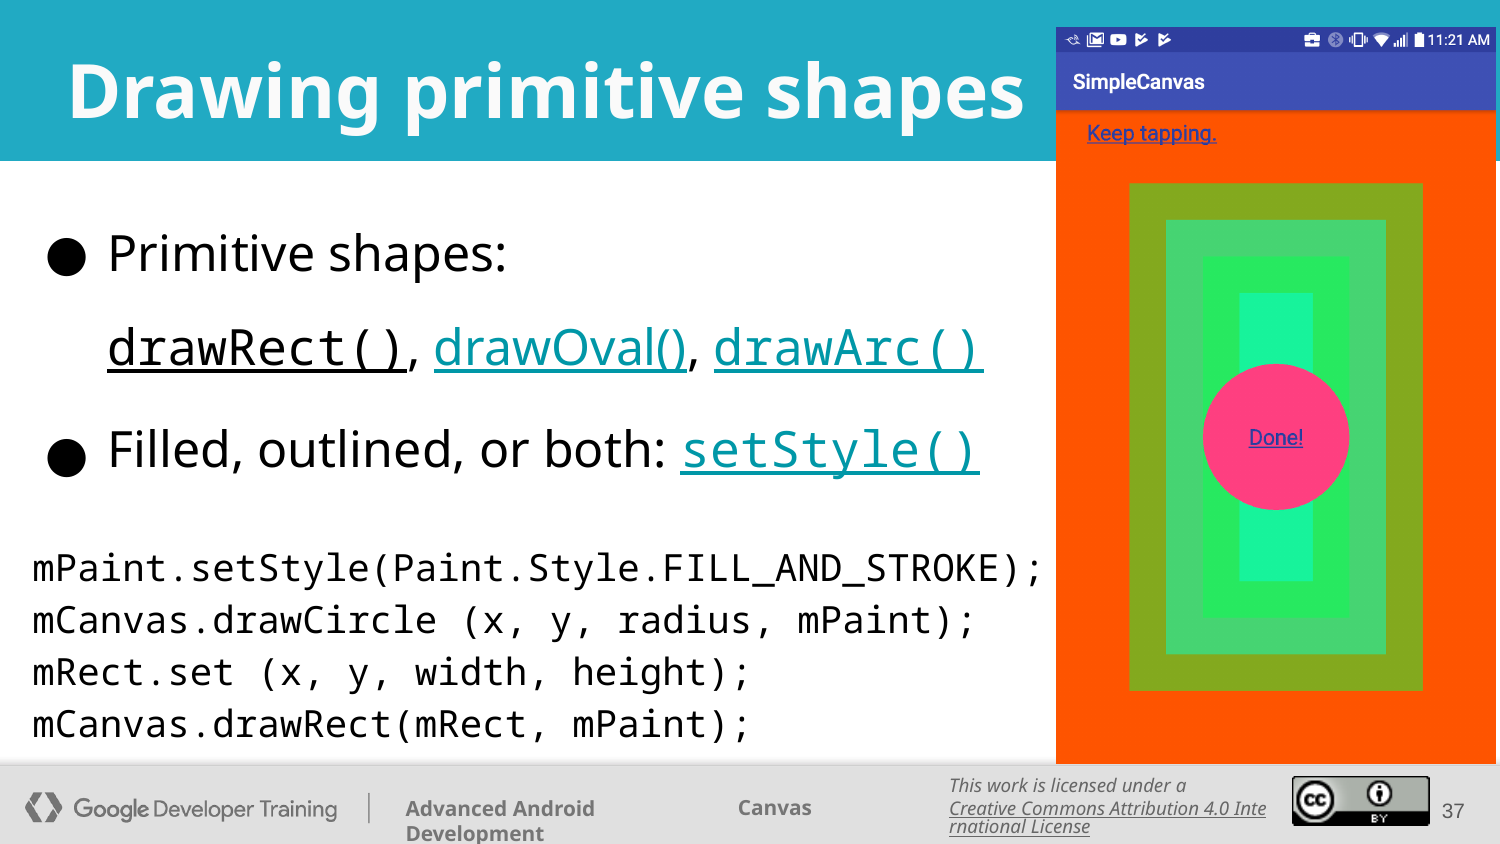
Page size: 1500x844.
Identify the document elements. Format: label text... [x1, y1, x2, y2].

title Drawing primitive shapes [51, 28, 1054, 122]
list Primitive shapes: drawRect(), drawOval(), drawArc() Filled, outlined, or both: setStyle() mPaint.setStyle(Paint.Style.FILL_AND_STROKE); mCanvas.drawCircle (x, y, radius, mPaint); mRect.set (x, y, width, height); mCanvas.drawRect(mRect, mPaint); [17, 176, 1051, 738]
slide_number ‹#› [1389, 777, 1480, 842]
picture [0, 27, 1500, 844]
